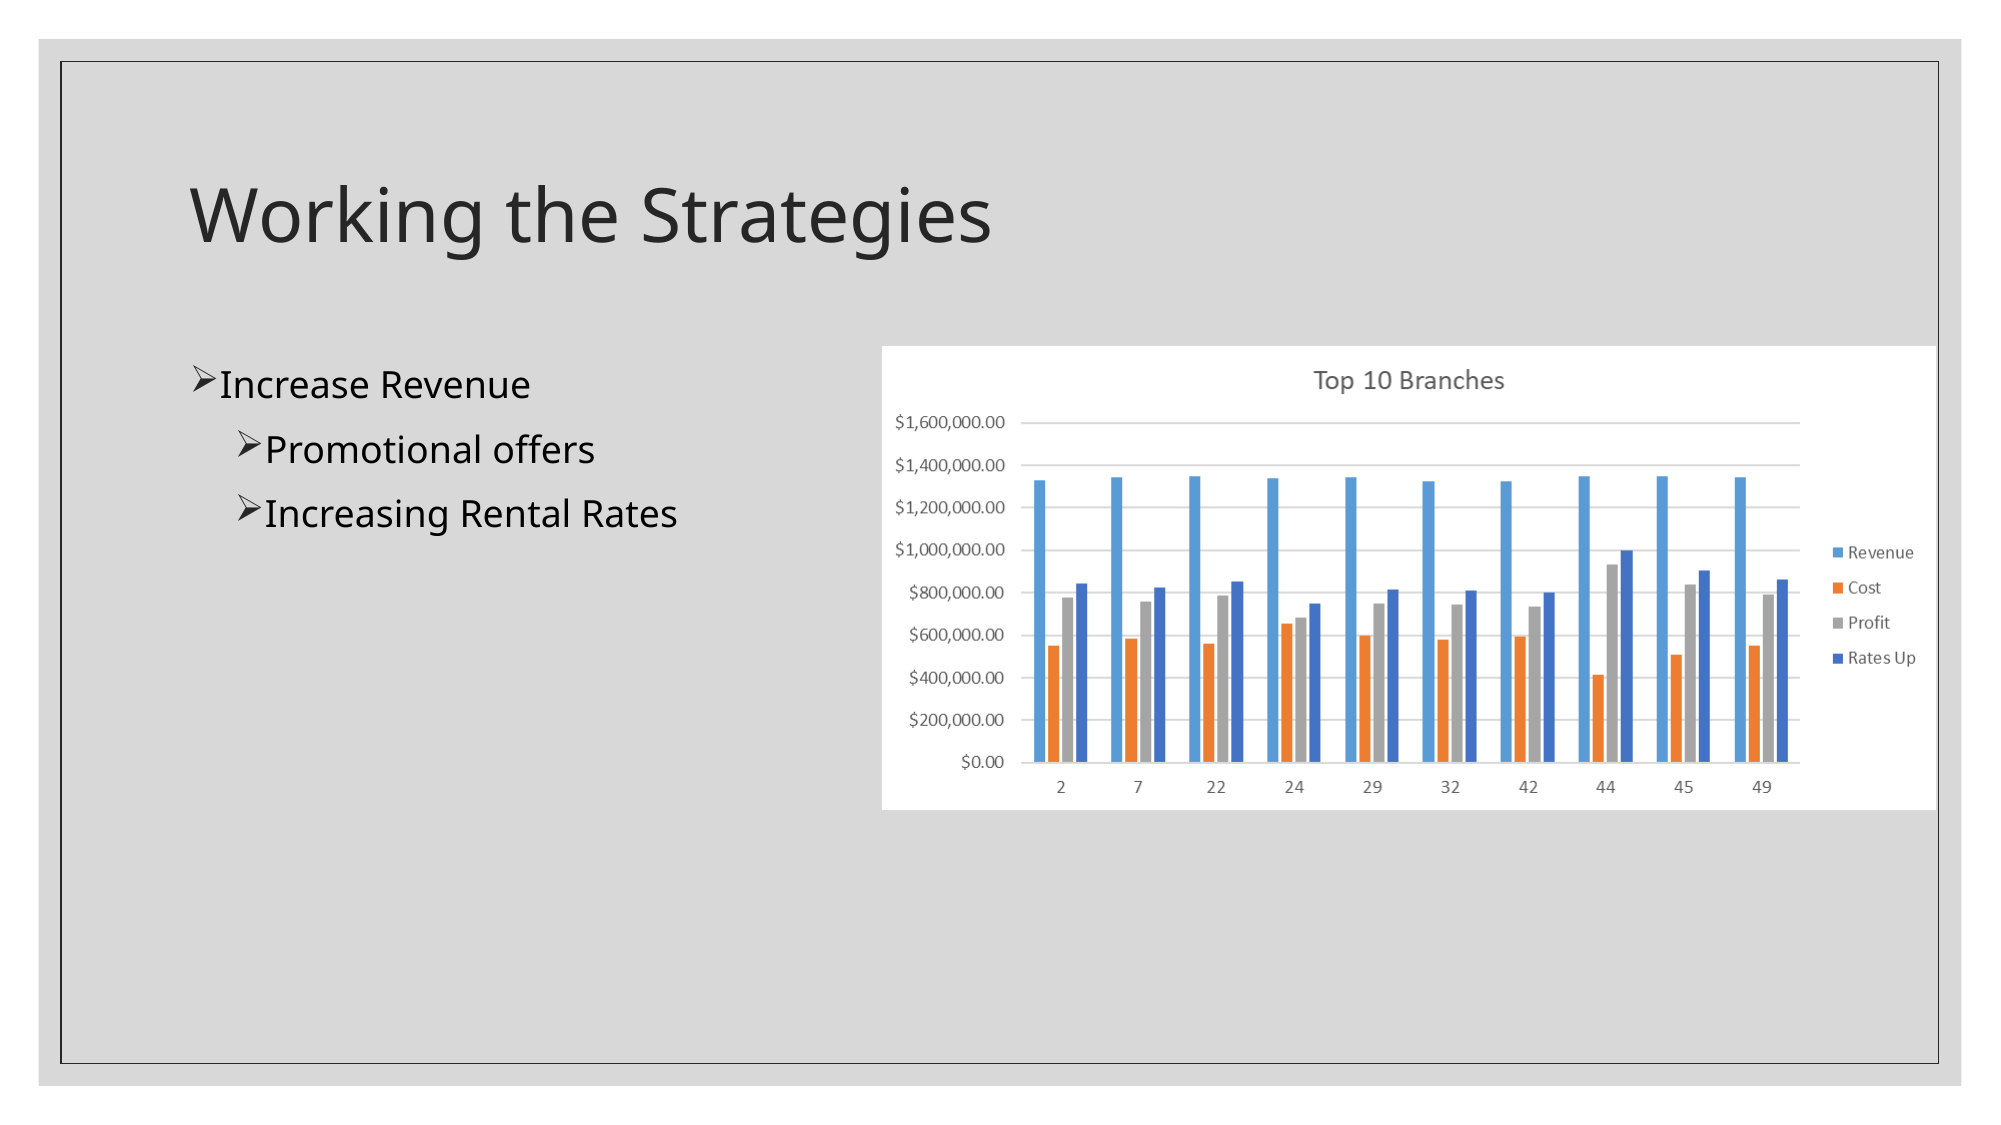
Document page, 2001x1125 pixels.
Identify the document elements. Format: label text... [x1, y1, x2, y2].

picture [880, 344, 1938, 813]
title Working the Strategies [174, 105, 1825, 331]
list Increase Revenue Promotional offers Increasing Rental Rates [174, 345, 1825, 977]
